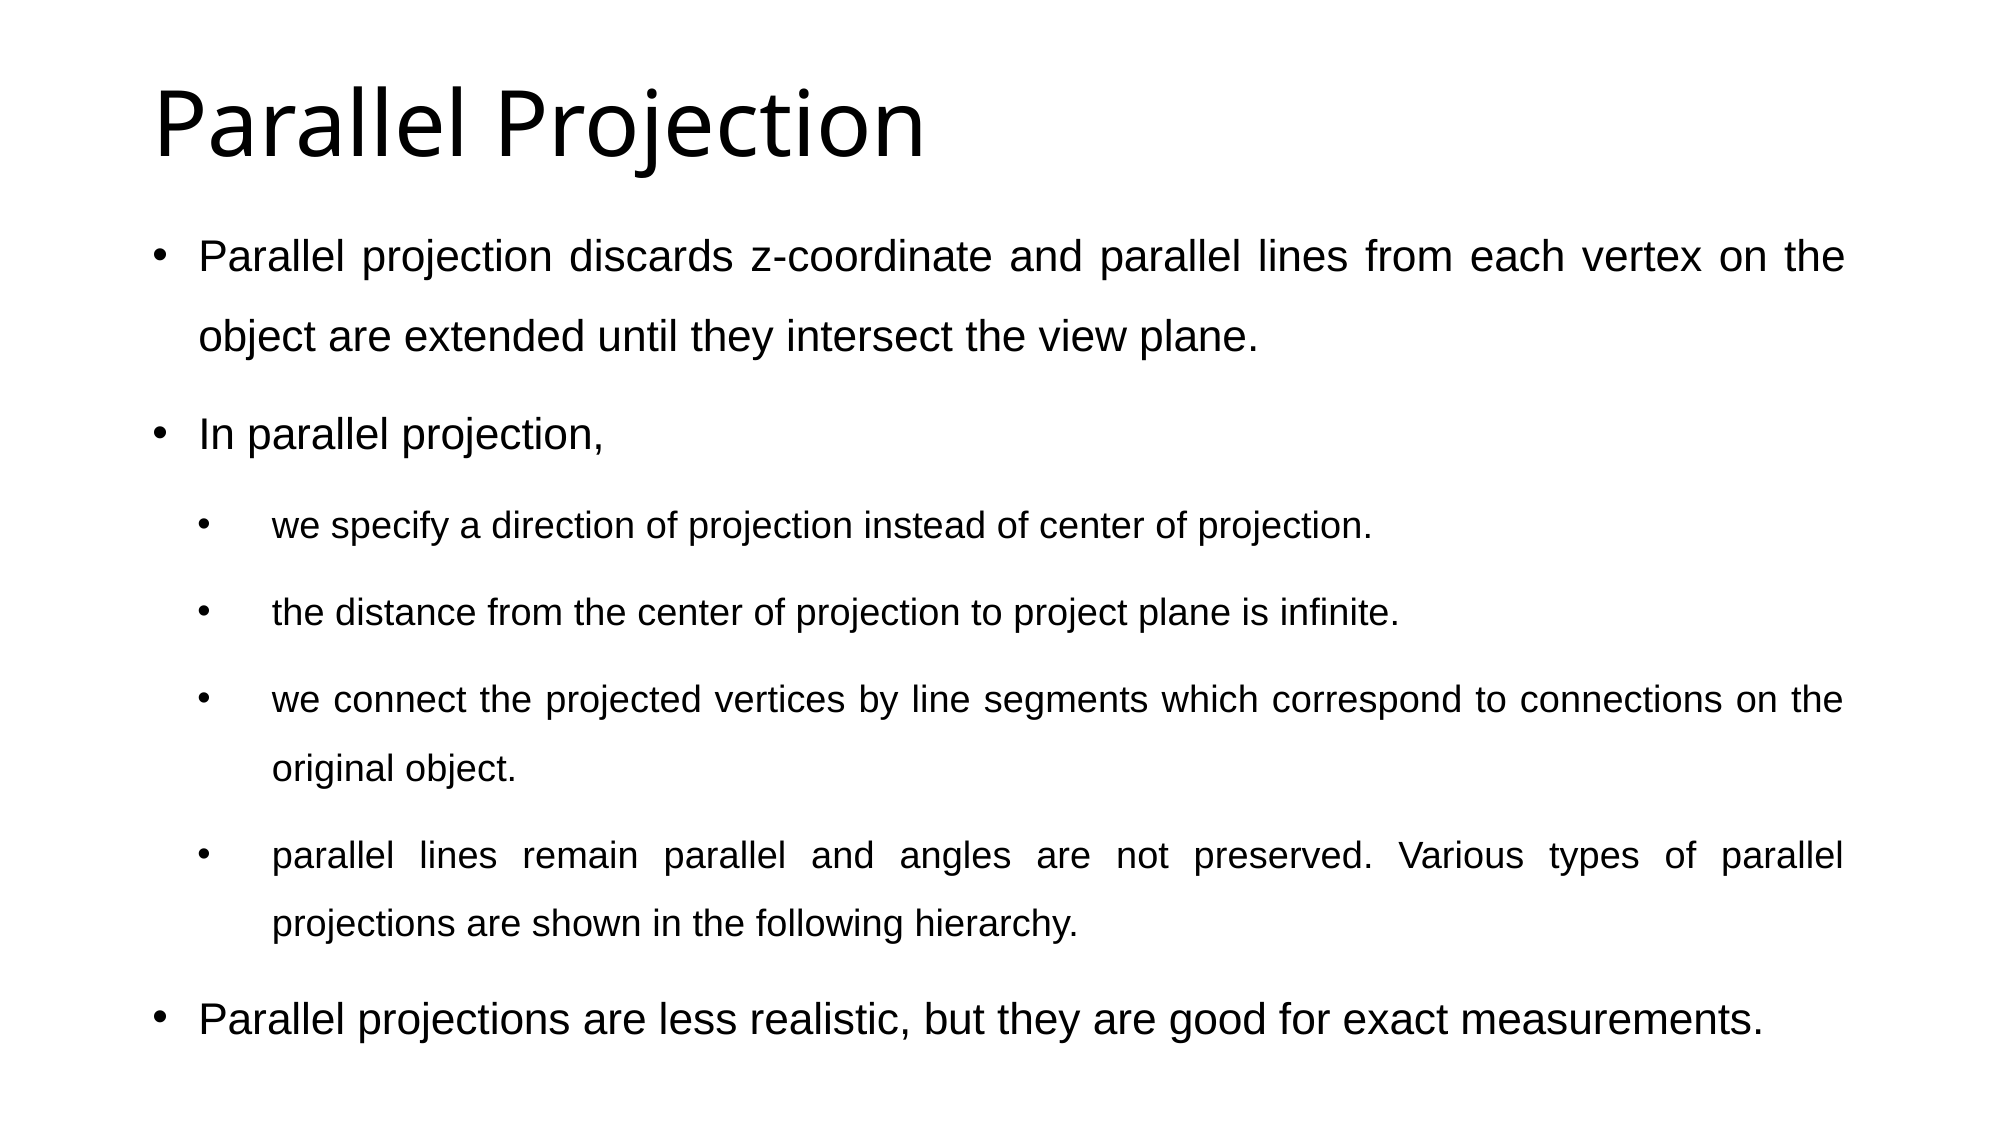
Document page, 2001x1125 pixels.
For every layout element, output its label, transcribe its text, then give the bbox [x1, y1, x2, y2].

title Parallel Projection [137, 59, 1863, 193]
list Parallel projection discards z-coordinate and parallel lines from each vertex on the object are extended until they intersect the view plane. In parallel projection, we specify a direction of projection instead of center of projection. the distance from the center of projection to project plane is infinite. we connect the projected vertices by line segments which correspond to connections on the original object. parallel lines remain parallel and angles are not preserved. Various types of parallel projections are shown in the following hierarchy. Parallel projections are less realistic, but they are good for exact measurements. [137, 193, 1863, 1066]
